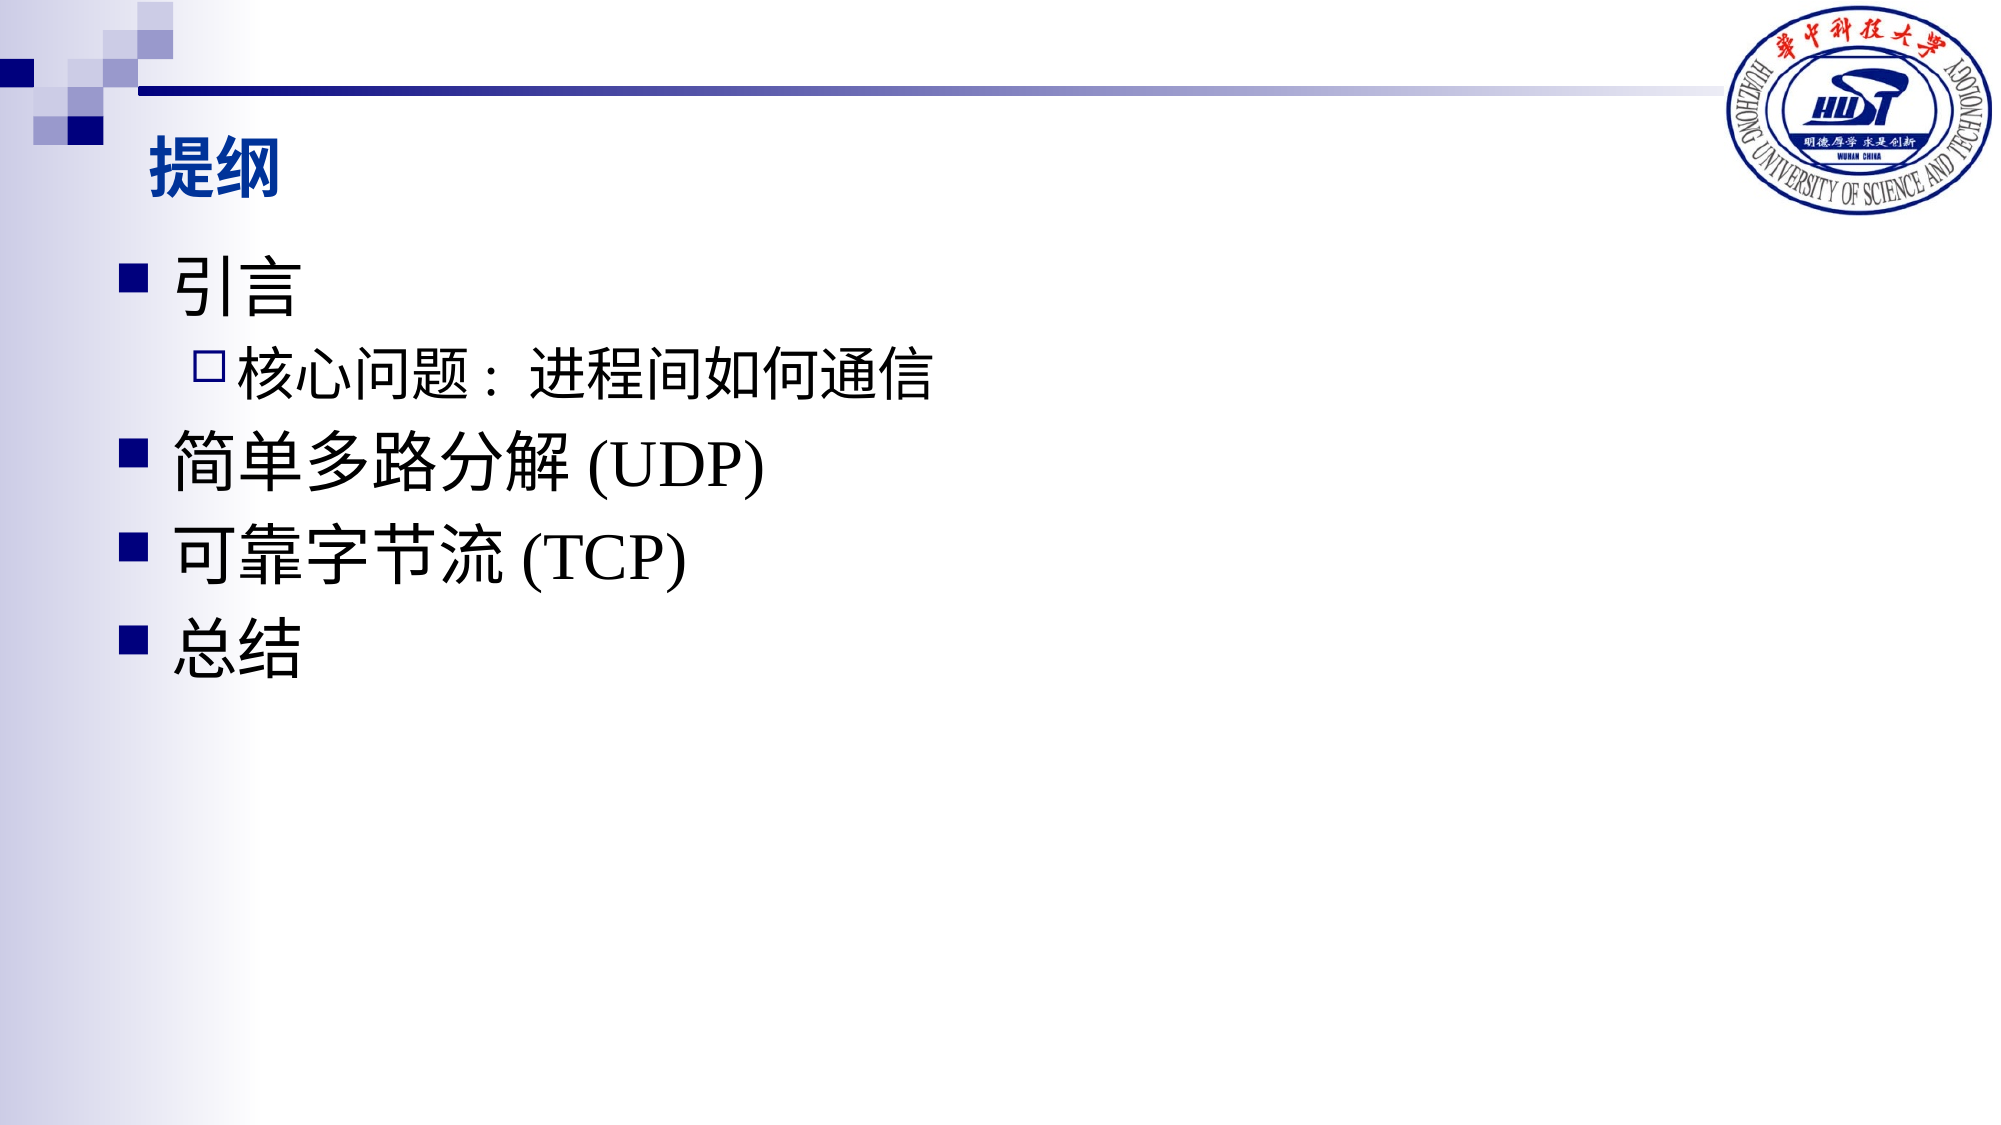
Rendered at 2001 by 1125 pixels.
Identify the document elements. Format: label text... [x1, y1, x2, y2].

list 引言 核心问题: 进程间如何通信 简单多路分解(UDP) 可靠字节流(TCP) 总结 [99, 237, 1900, 1077]
picture [1724, 1, 1993, 219]
title 提纲 [133, 112, 1504, 219]
